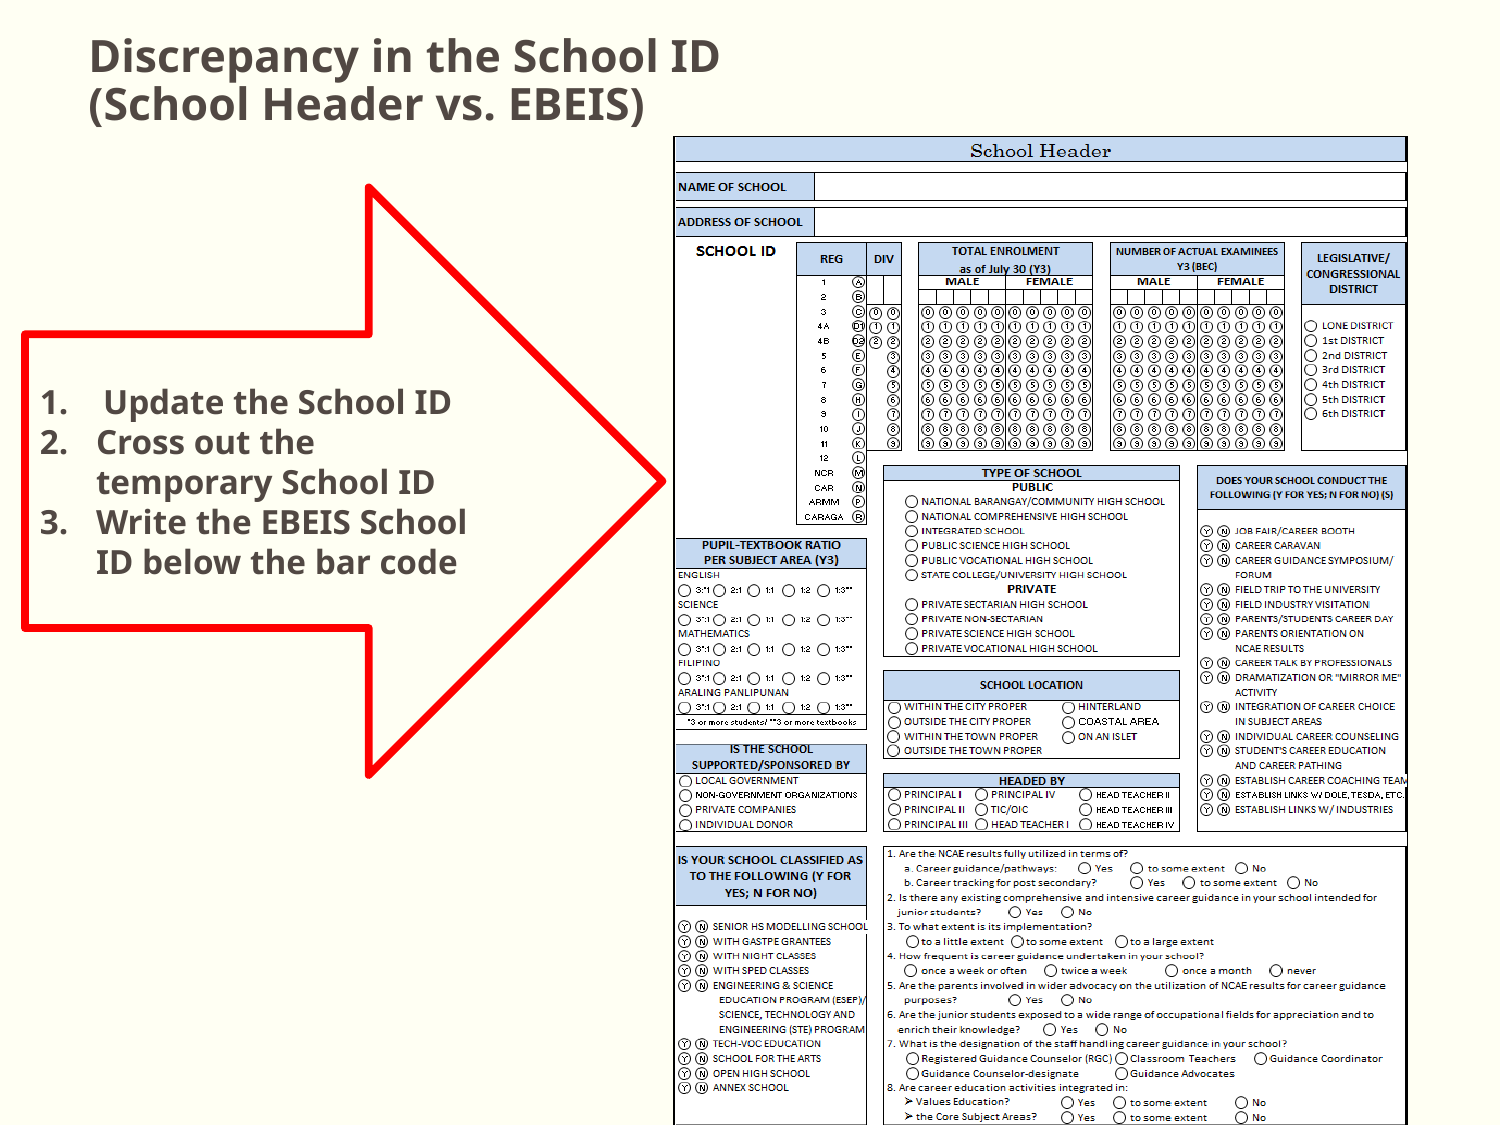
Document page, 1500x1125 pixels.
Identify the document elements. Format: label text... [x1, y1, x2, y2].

title Discrepancy in the School ID (School Header vs. EBEIS) [88, 24, 1364, 138]
picture [674, 137, 1407, 1125]
text_box 1. Update the School ID Cross out the temporary School ID Write the EBEIS School ID below the bar code [21, 183, 667, 779]
